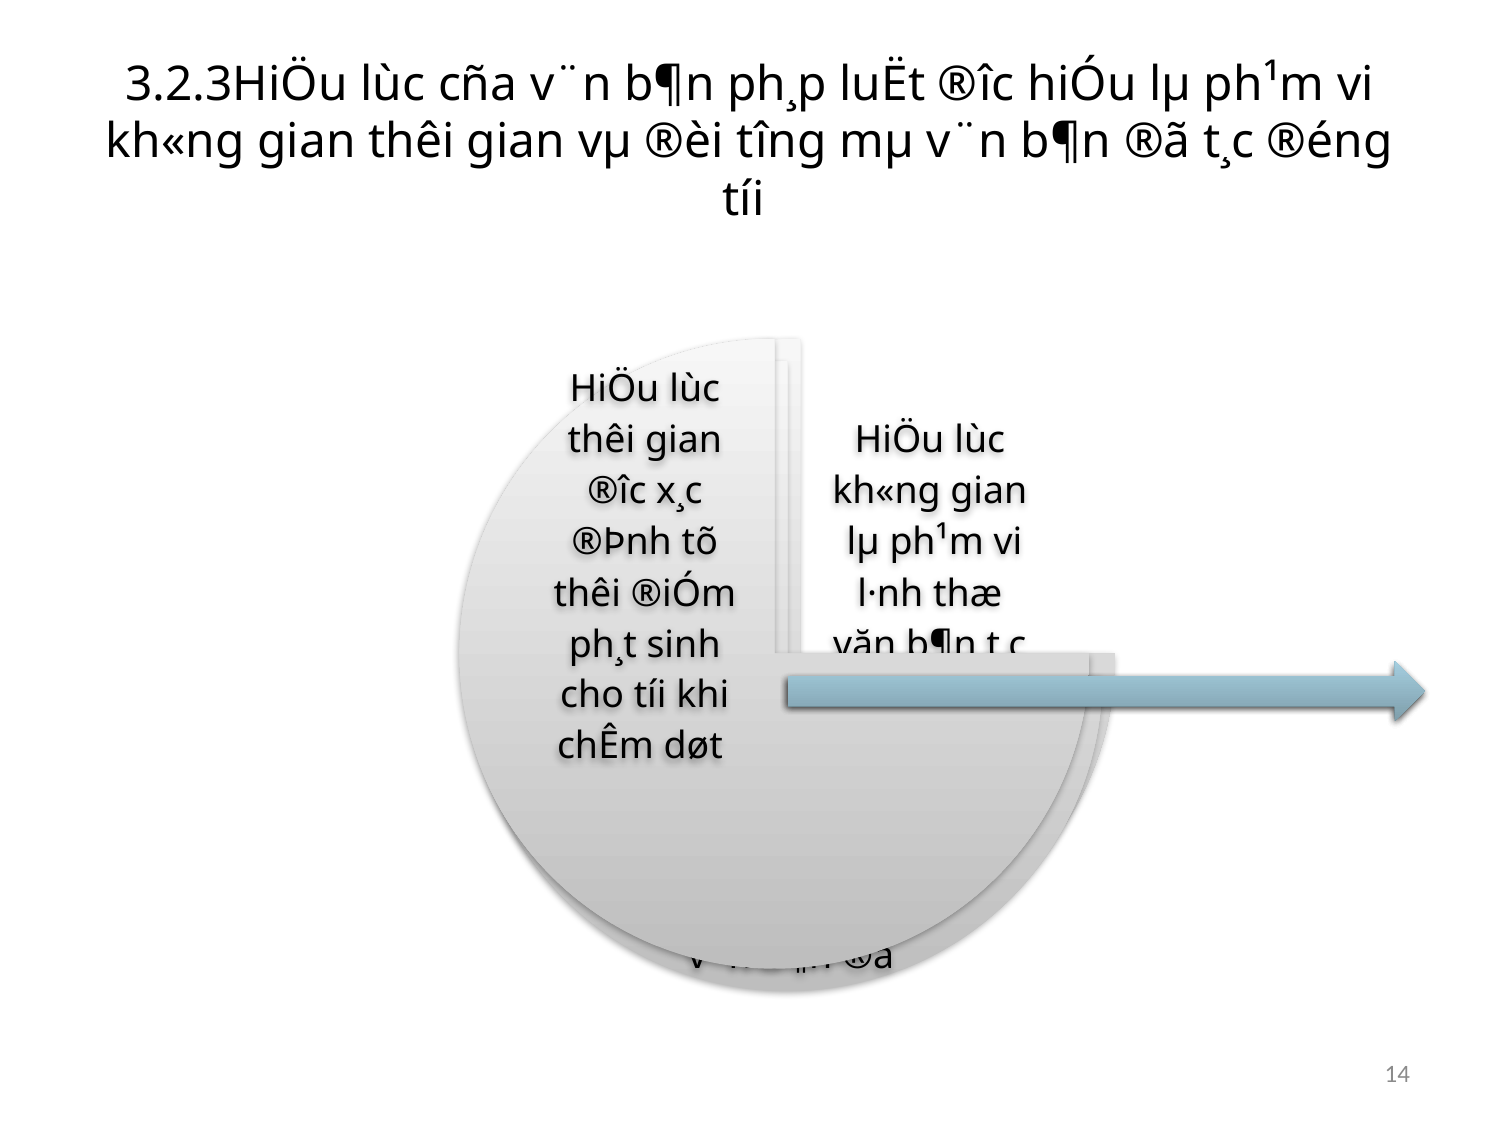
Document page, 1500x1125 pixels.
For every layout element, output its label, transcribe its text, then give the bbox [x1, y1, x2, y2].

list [149, 237, 1426, 988]
title 3.2.3HiÖu lùc cña v¨n b¶n ph¸p luËt ®­îc hiÓu lµ ph¹m vi kh«ng gian thêi gian vµ ®èi t­îng mµ v¨n b¶n ®ã t¸c ®éng tíi [75, 45, 1425, 233]
slide_number 14 [1074, 1042, 1425, 1103]
